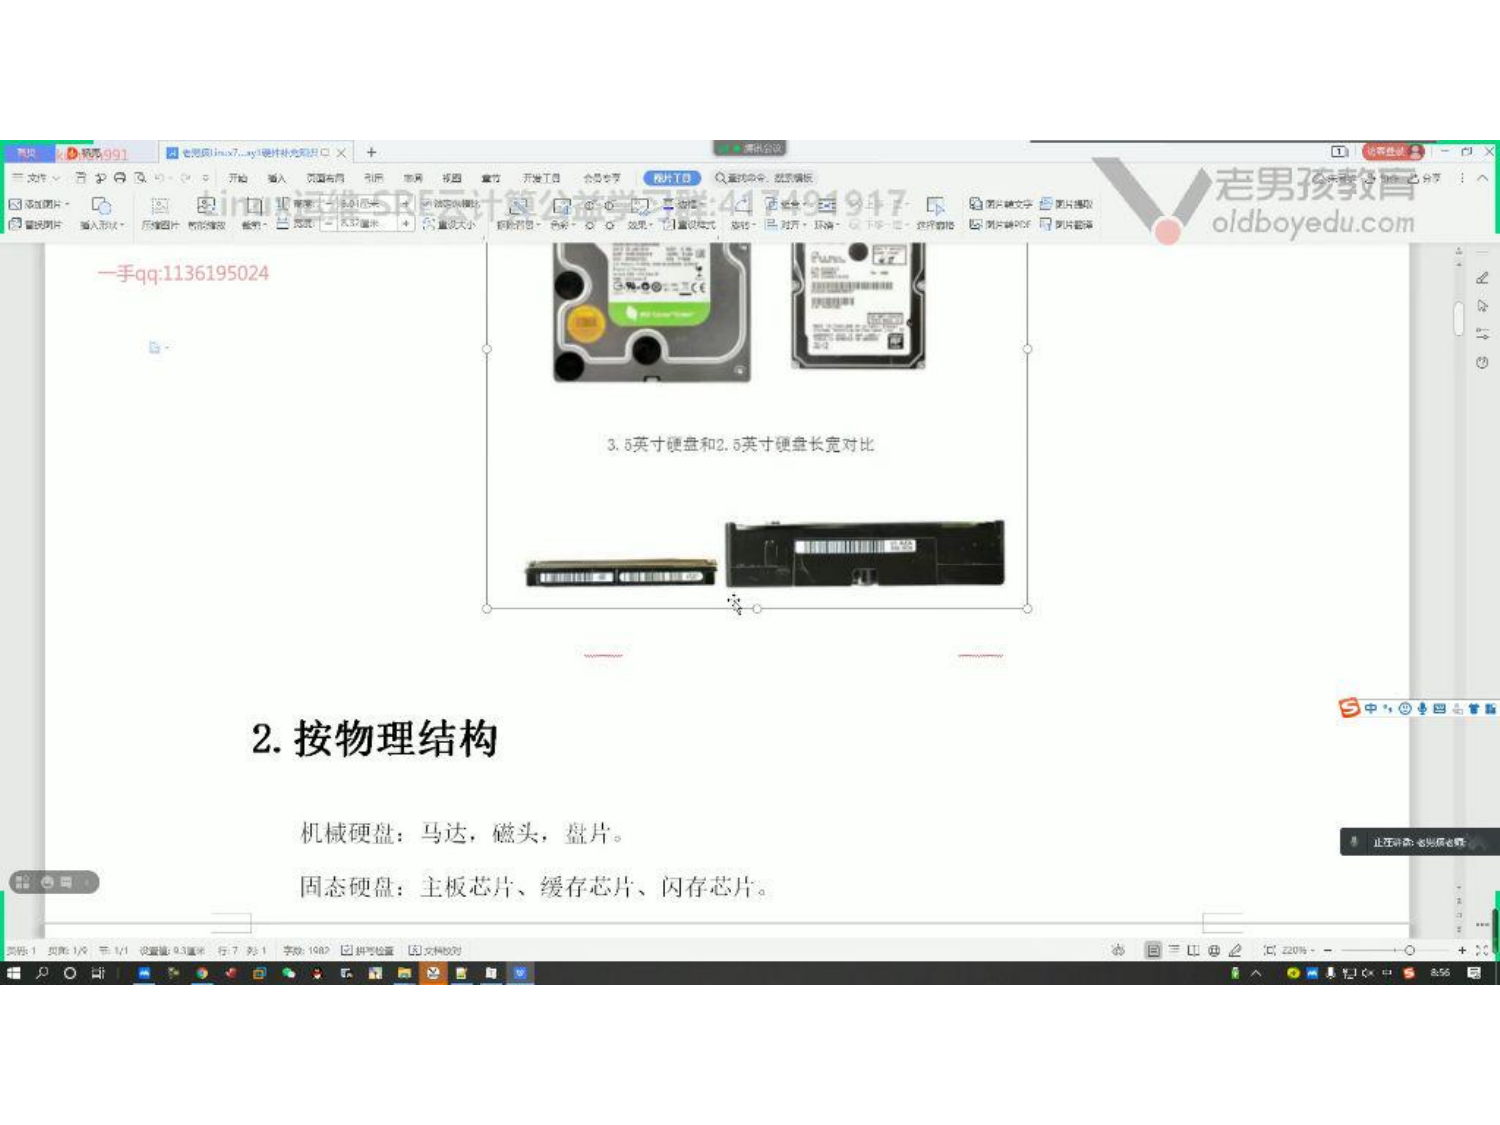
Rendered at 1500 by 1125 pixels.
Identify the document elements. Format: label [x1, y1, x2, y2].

picture [0, 140, 1500, 985]
